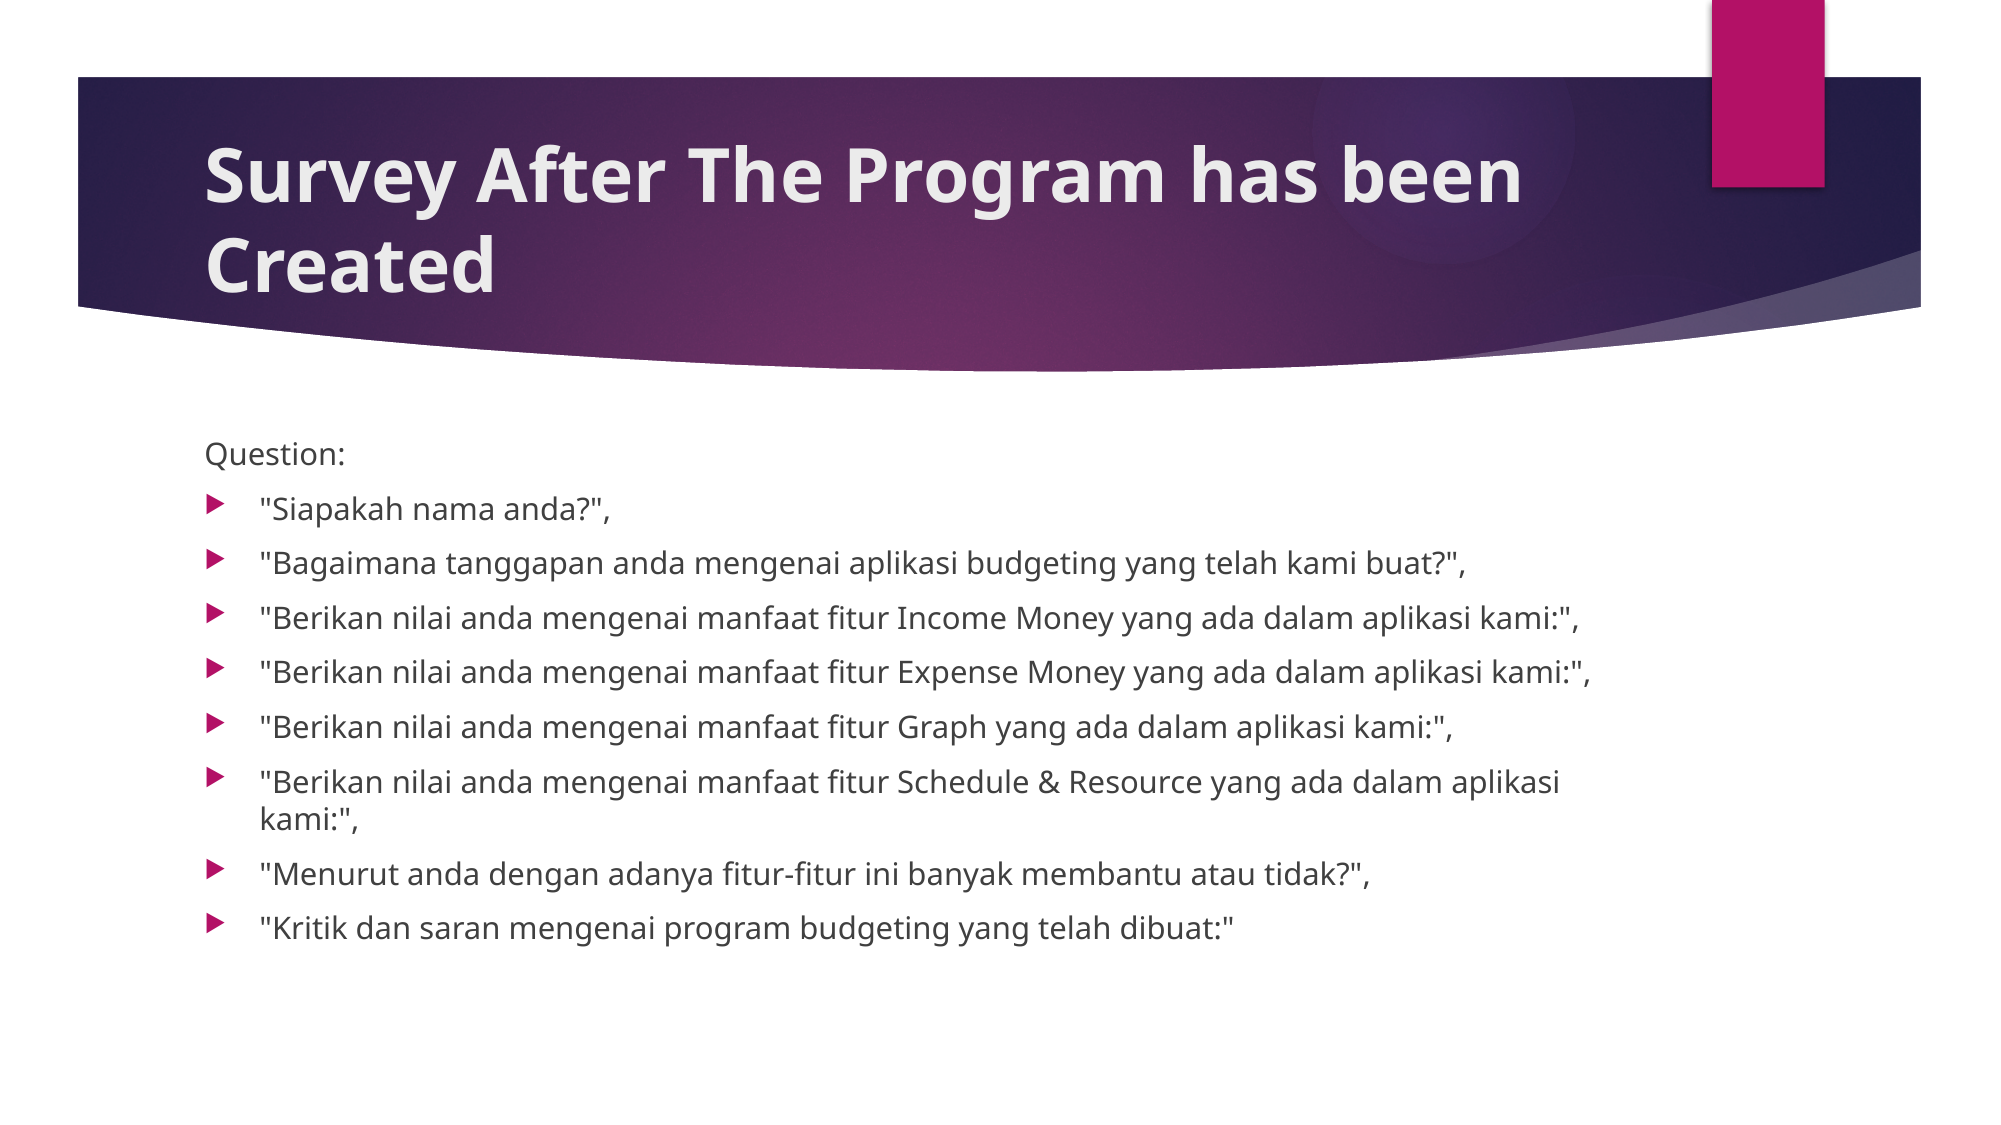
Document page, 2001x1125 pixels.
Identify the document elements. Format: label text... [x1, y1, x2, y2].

list Question: "Siapakah nama anda?", "Bagaimana tanggapan anda mengenai aplikasi budgeting yang telah kami buat?", "Berikan nilai anda mengenai manfaat fitur Income Money yang ada dalam aplikasi kami:", "Berikan nilai anda mengenai manfaat fitur Expense Money yang ada dalam aplikasi kami:", "Berikan nilai anda mengenai manfaat fitur Graph yang ada dalam aplikasi kami:", "Berikan nilai anda mengenai manfaat fitur Schedule & Resource yang ada dalam aplikasi kami:", "Menurut anda dengan adanya fitur-fitur ini banyak membantu atau tidak?", "Kritik dan saran mengenai program budgeting yang telah dibuat:" [189, 427, 1638, 988]
title Survey After The Program has been Created [189, 159, 1627, 276]
